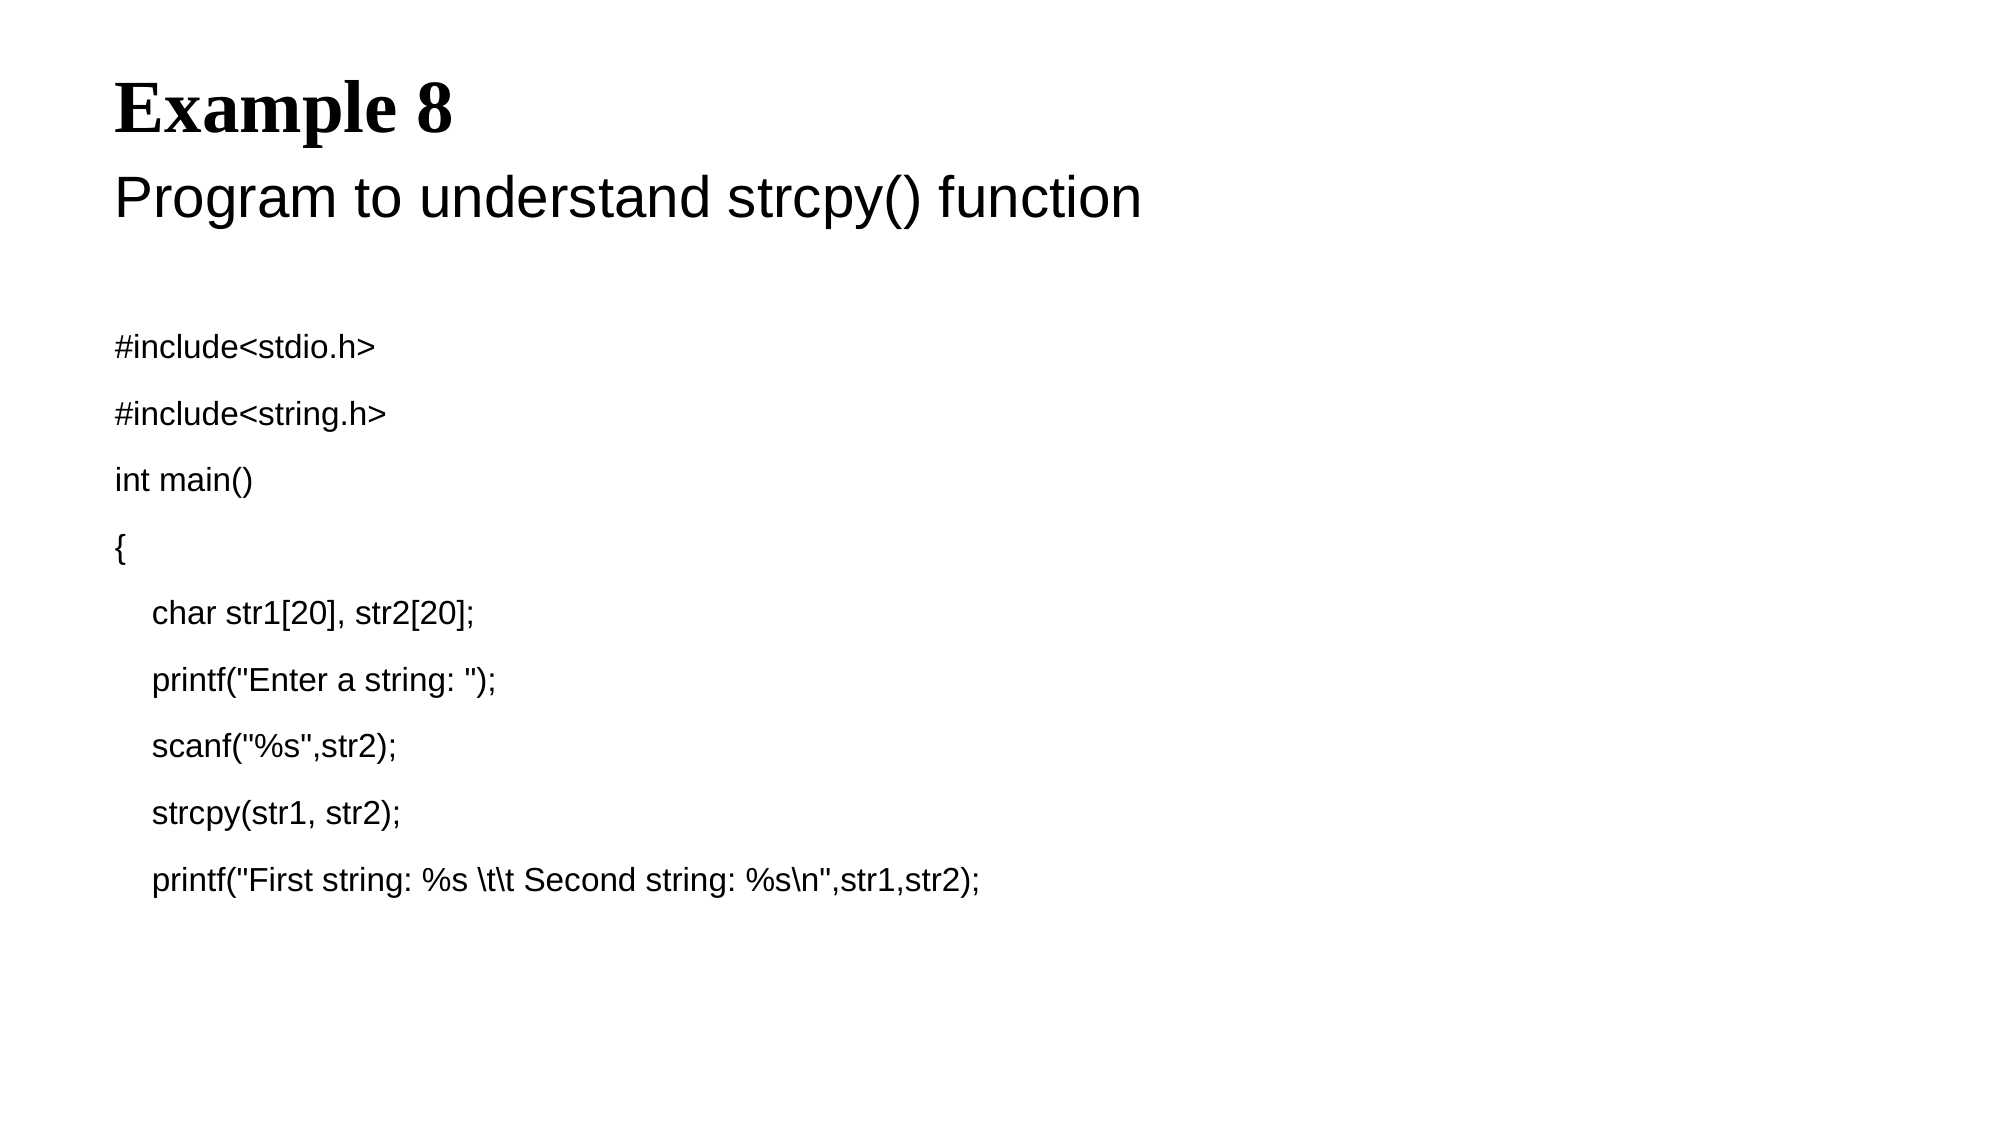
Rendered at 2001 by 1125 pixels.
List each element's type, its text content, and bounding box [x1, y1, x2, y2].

list Example 8 Program to understand strcpy() function #include<stdio.h> #include<string.h> int main() { char str1[20], str2[20]; printf("Enter a string: "); scanf("%s",str2); strcpy(str1, str2); printf("First string: %s \t\t Second string: %s\n",str1,str2); [99, 49, 1901, 1063]
